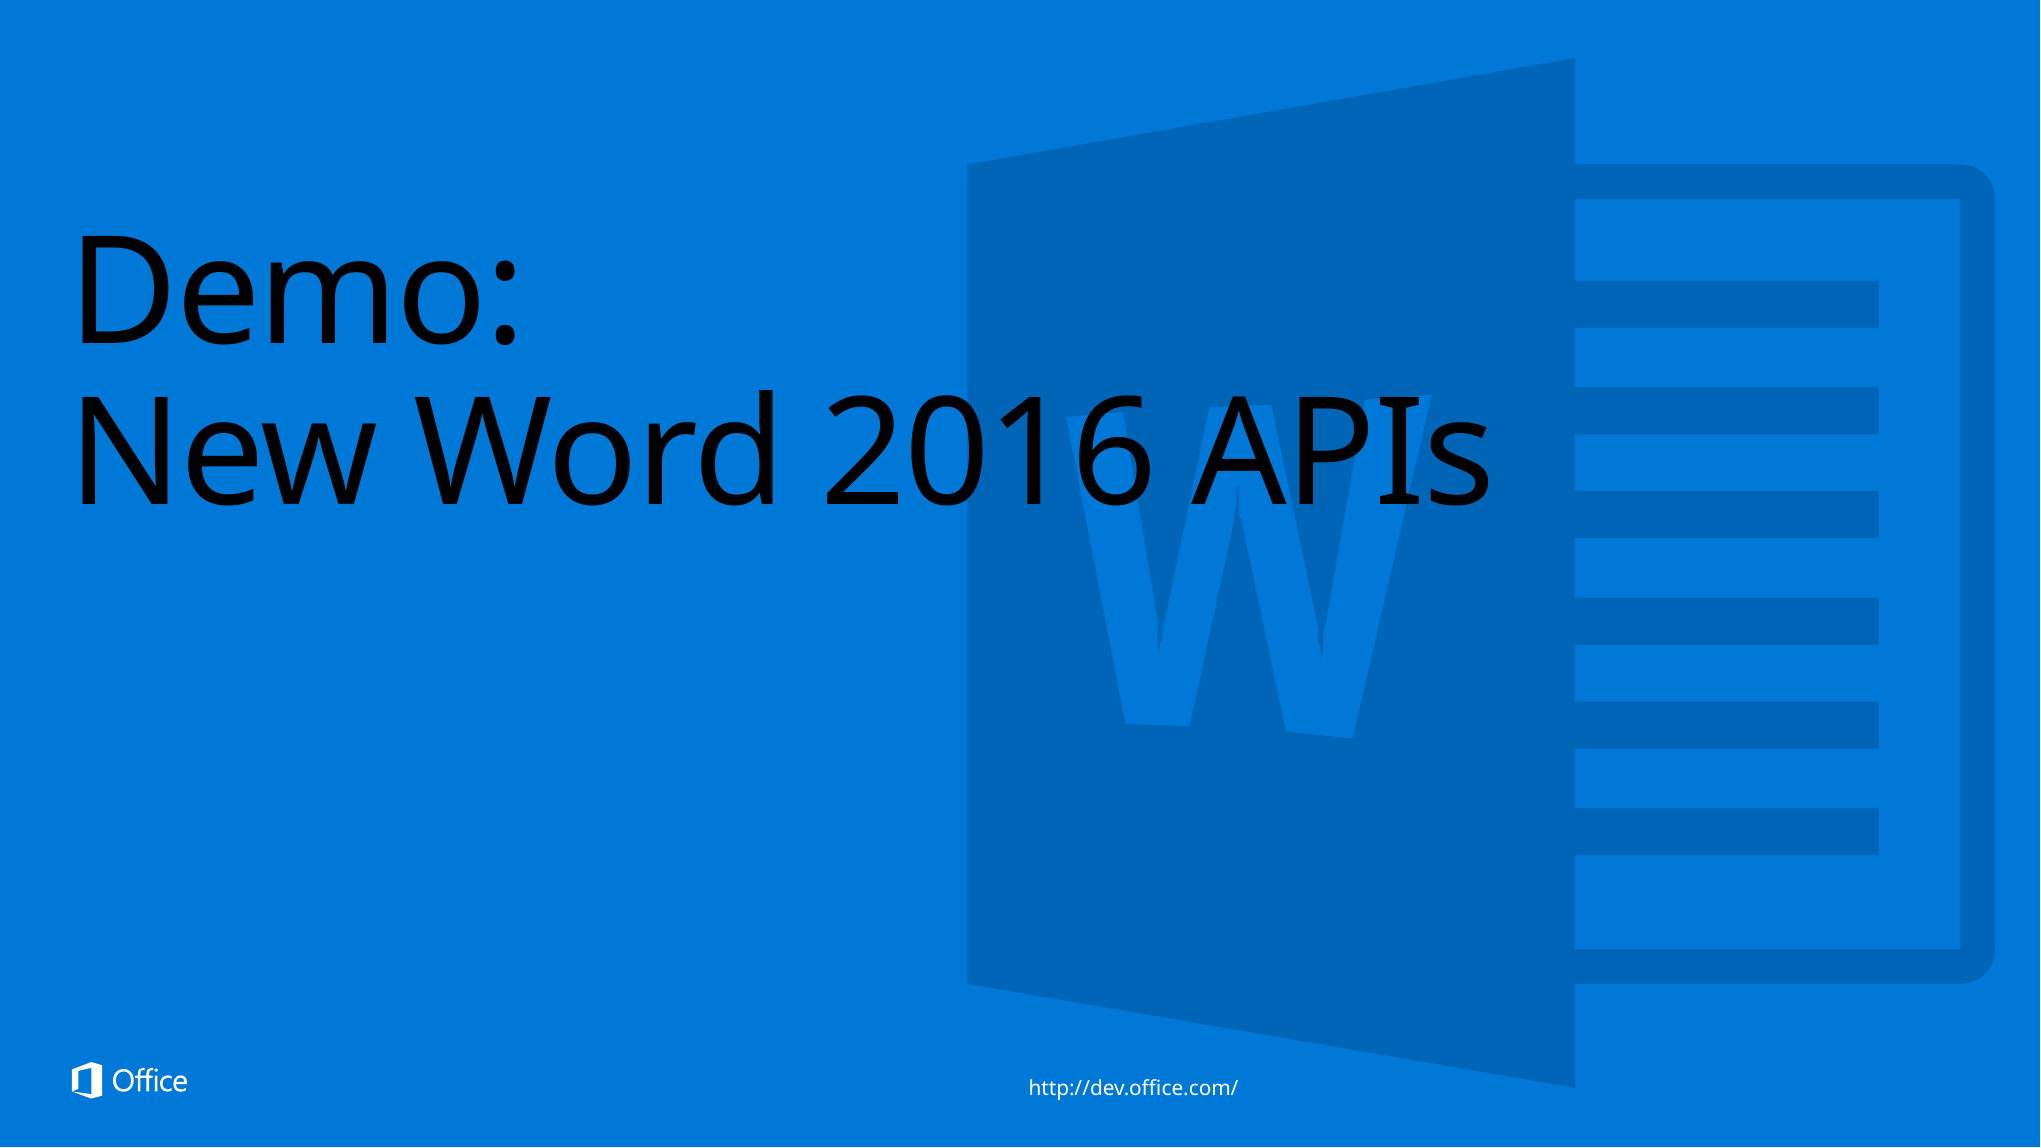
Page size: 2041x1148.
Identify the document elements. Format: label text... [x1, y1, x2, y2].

title Demo: New Word 2016 APIs [45, 198, 1695, 393]
text_box [967, 58, 1996, 1088]
